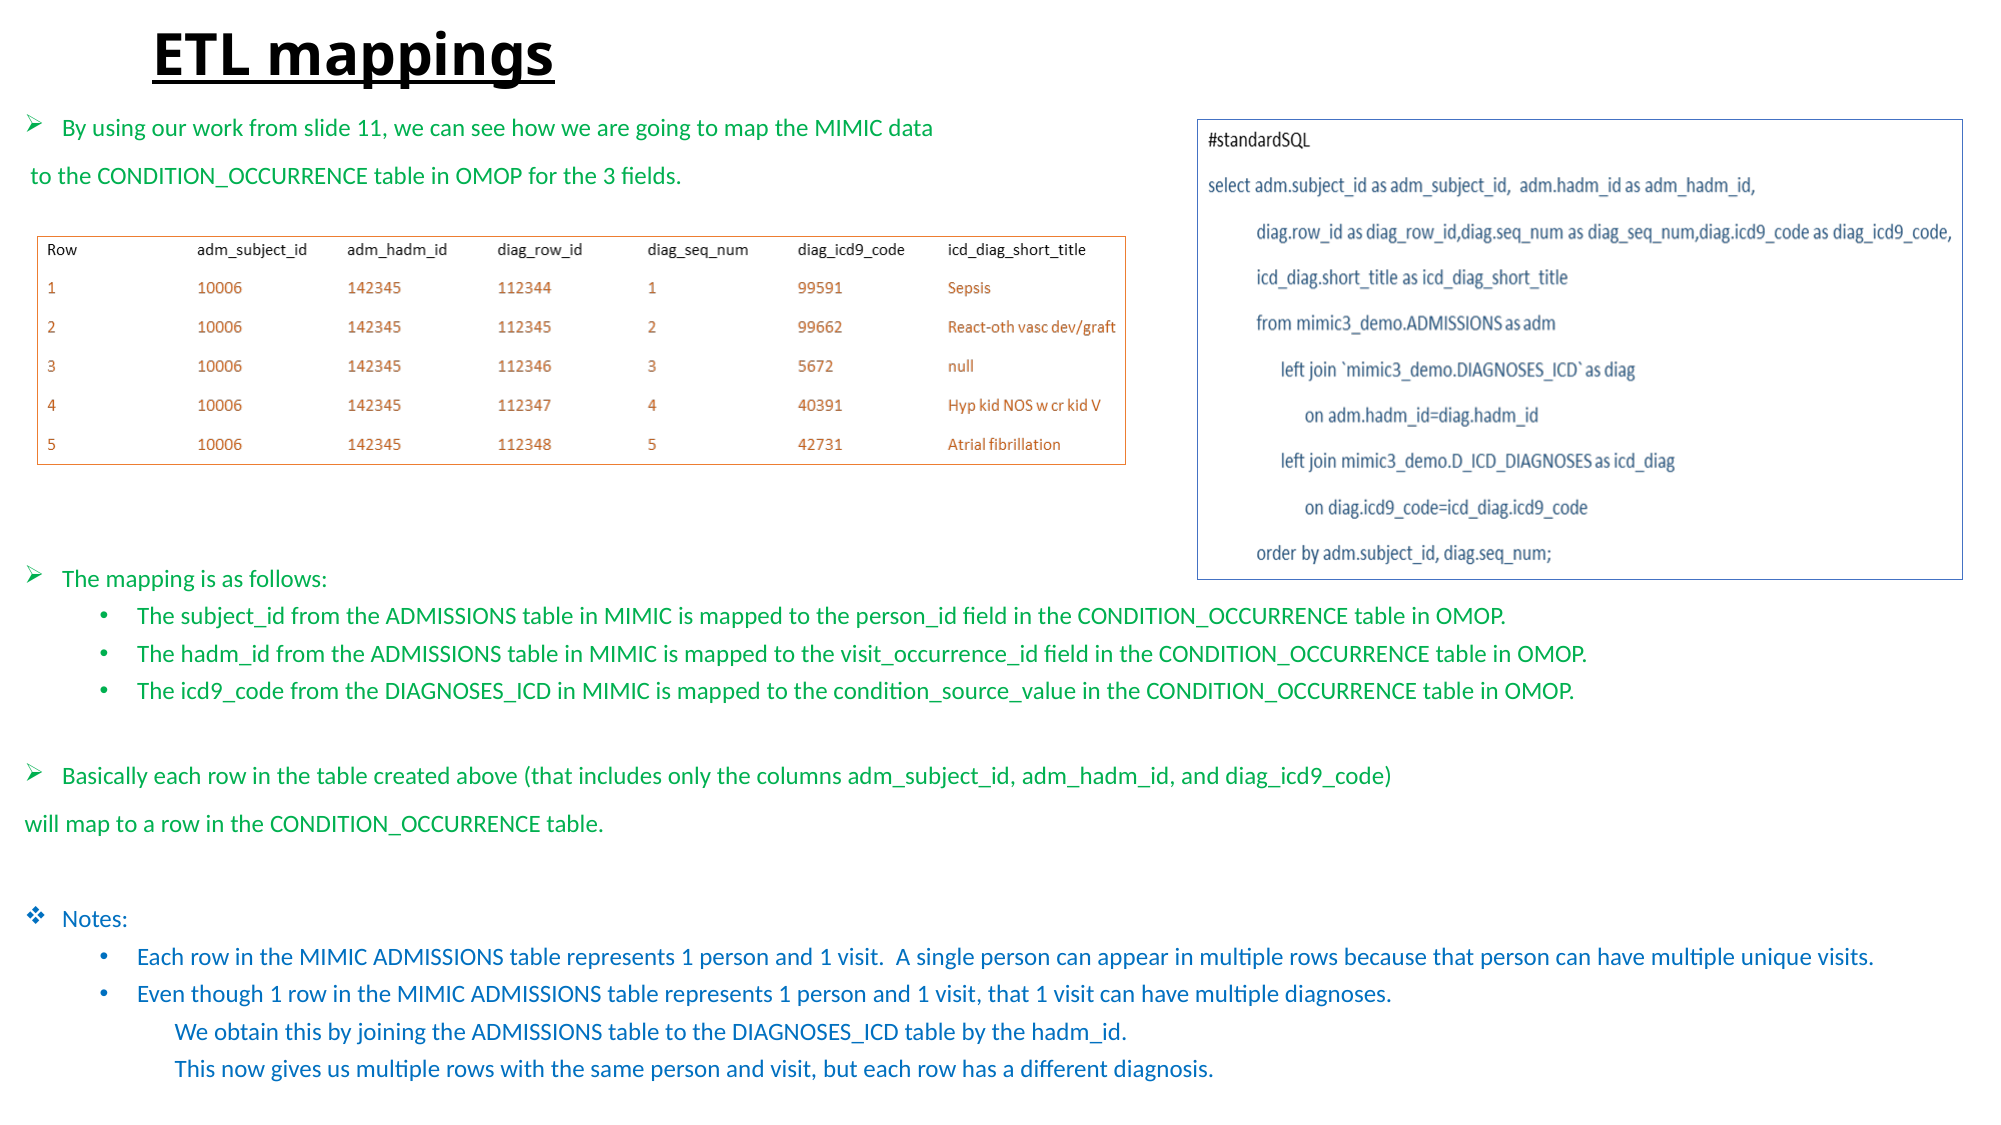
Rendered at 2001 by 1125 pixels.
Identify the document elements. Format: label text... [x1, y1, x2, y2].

title ETL mappings [137, 15, 1863, 98]
picture [1197, 119, 1963, 580]
list By using our work from slide 11, we can see how we are going to map the MIMIC data to the CONDITION_OCCURRENCE table in OMOP for the 3 fields. The mapping is as follows: The subject_id from the ADMISSIONS table in MIMIC is mapped to the person_id field in the CONDITION_OCCURRENCE table in OMOP. The hadm_id from the ADMISSIONS table in MIMIC is mapped to the visit_occurrence_id field in the CONDITION_OCCURRENCE table in OMOP. The icd9_code from the DIAGNOSES_ICD in MIMIC is mapped to the condition_source_value in the CONDITION_OCCURRENCE table in OMOP. Basically each row in the table created above (that includes only the columns adm_subject_id, adm_hadm_id, and diag_icd9_code) will map to a row in the CONDITION_OCCURRENCE table. Notes: Each row in the MIMIC ADMISSIONS table represents 1 person and 1 visit. A single person can appear in multiple rows because that person can have multiple unique visits. Even though 1 row in the MIMIC ADMISSIONS table represents 1 person and 1 visit, that 1 visit can have multiple diagnoses. We obtain this by joining the ADMISSIONS table to the DIAGNOSES_ICD table by the hadm_id. This now gives us multiple rows with the same person and visit, but each row has a different diagnosis. [9, 107, 1986, 1097]
picture [36, 235, 1126, 465]
